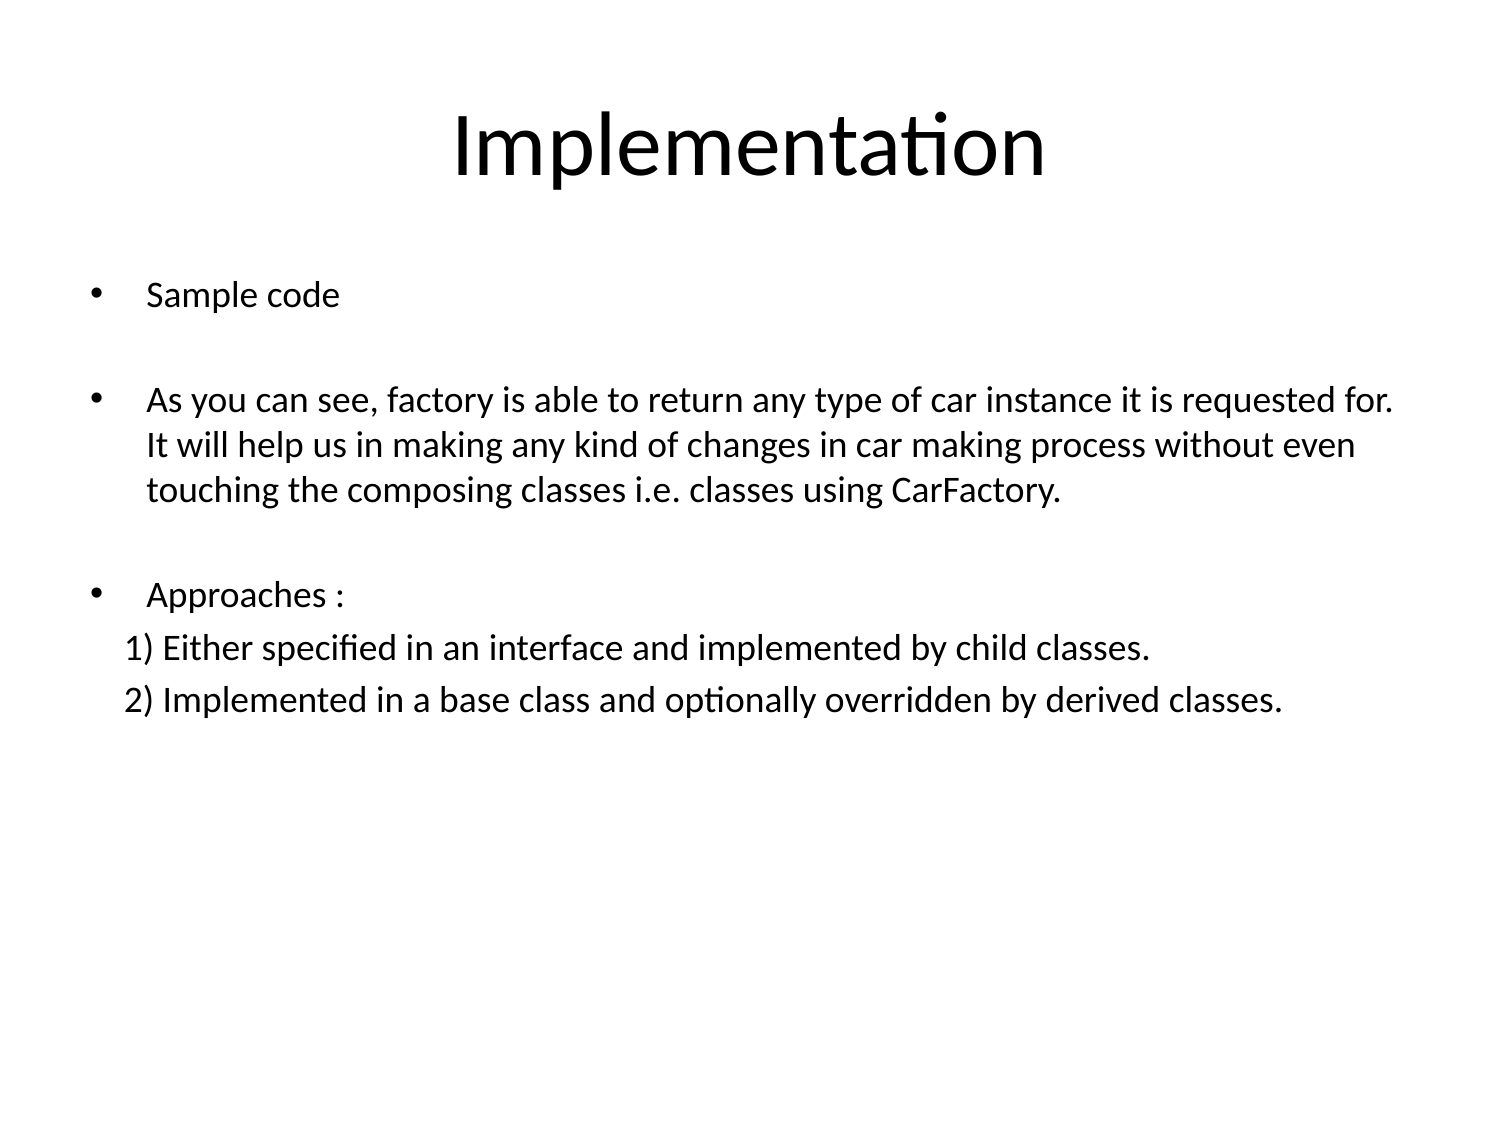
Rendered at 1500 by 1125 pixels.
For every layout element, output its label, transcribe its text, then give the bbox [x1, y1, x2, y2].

list Sample code As you can see, factory is able to return any type of car instance it is requested for. It will help us in making any kind of changes in car making process without even touching the composing classes i.e. classes using CarFactory. Approaches : 1) Either specified in an interface and implemented by child classes. 2) Implemented in a base class and optionally overridden by derived classes. [75, 262, 1425, 1005]
title Implementation [75, 45, 1425, 233]
